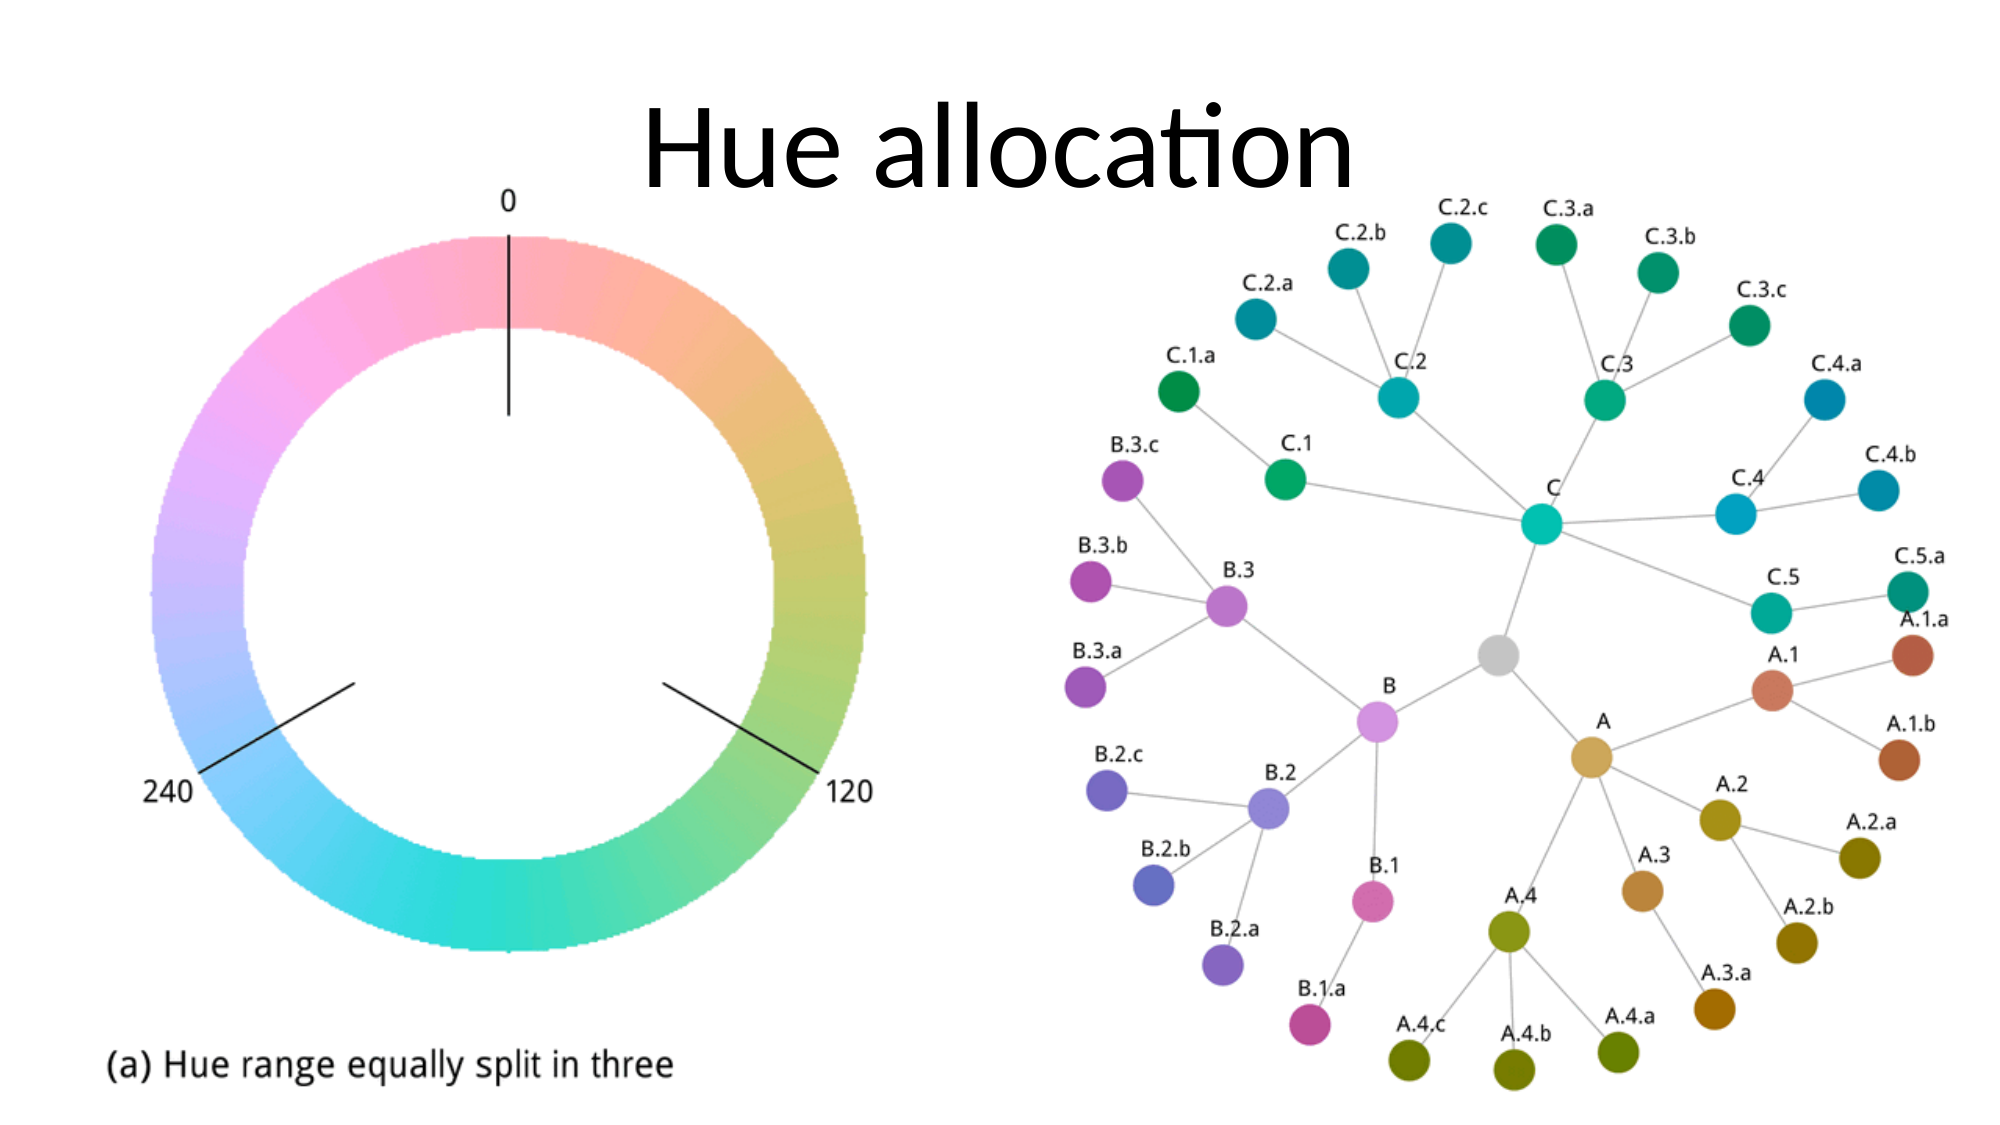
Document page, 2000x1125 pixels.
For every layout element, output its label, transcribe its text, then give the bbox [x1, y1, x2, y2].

picture [61, 149, 957, 1088]
title Hue allocation [99, 45, 1900, 233]
picture [1030, 188, 1969, 1125]
